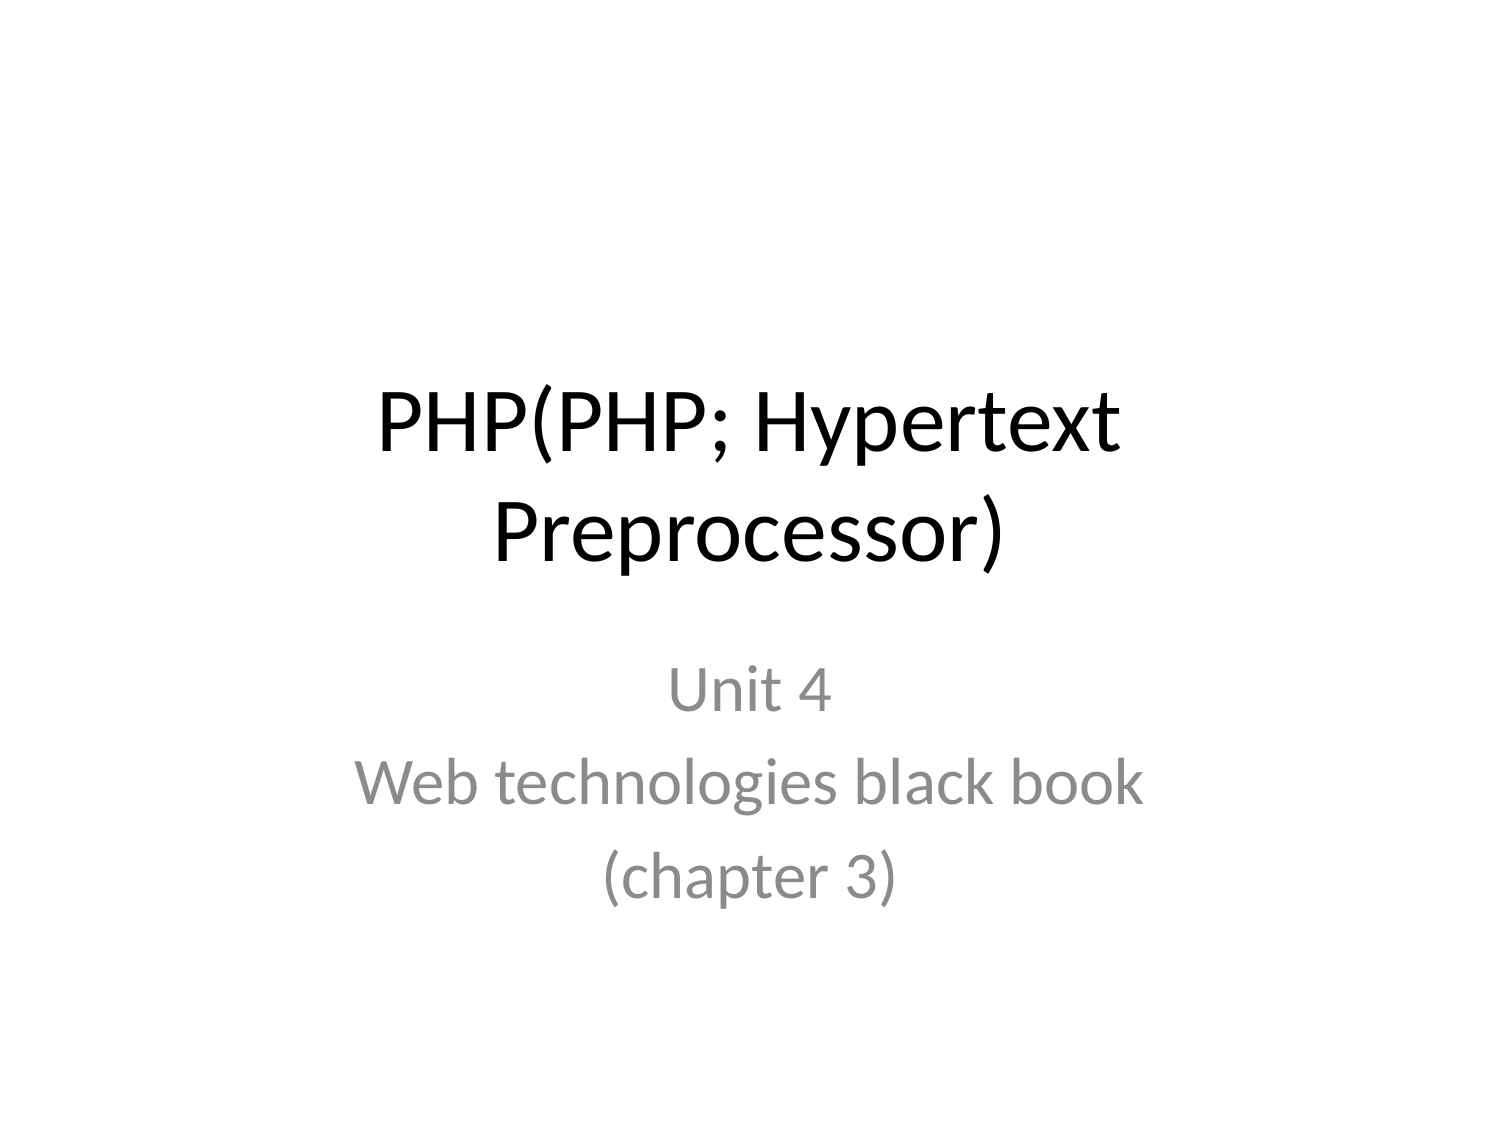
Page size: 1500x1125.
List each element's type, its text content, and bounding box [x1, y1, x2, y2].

subtitle Unit 4 Web technologies black book (chapter 3) [225, 637, 1275, 925]
title PHP(PHP; Hypertext Preprocessor) [112, 349, 1388, 591]
